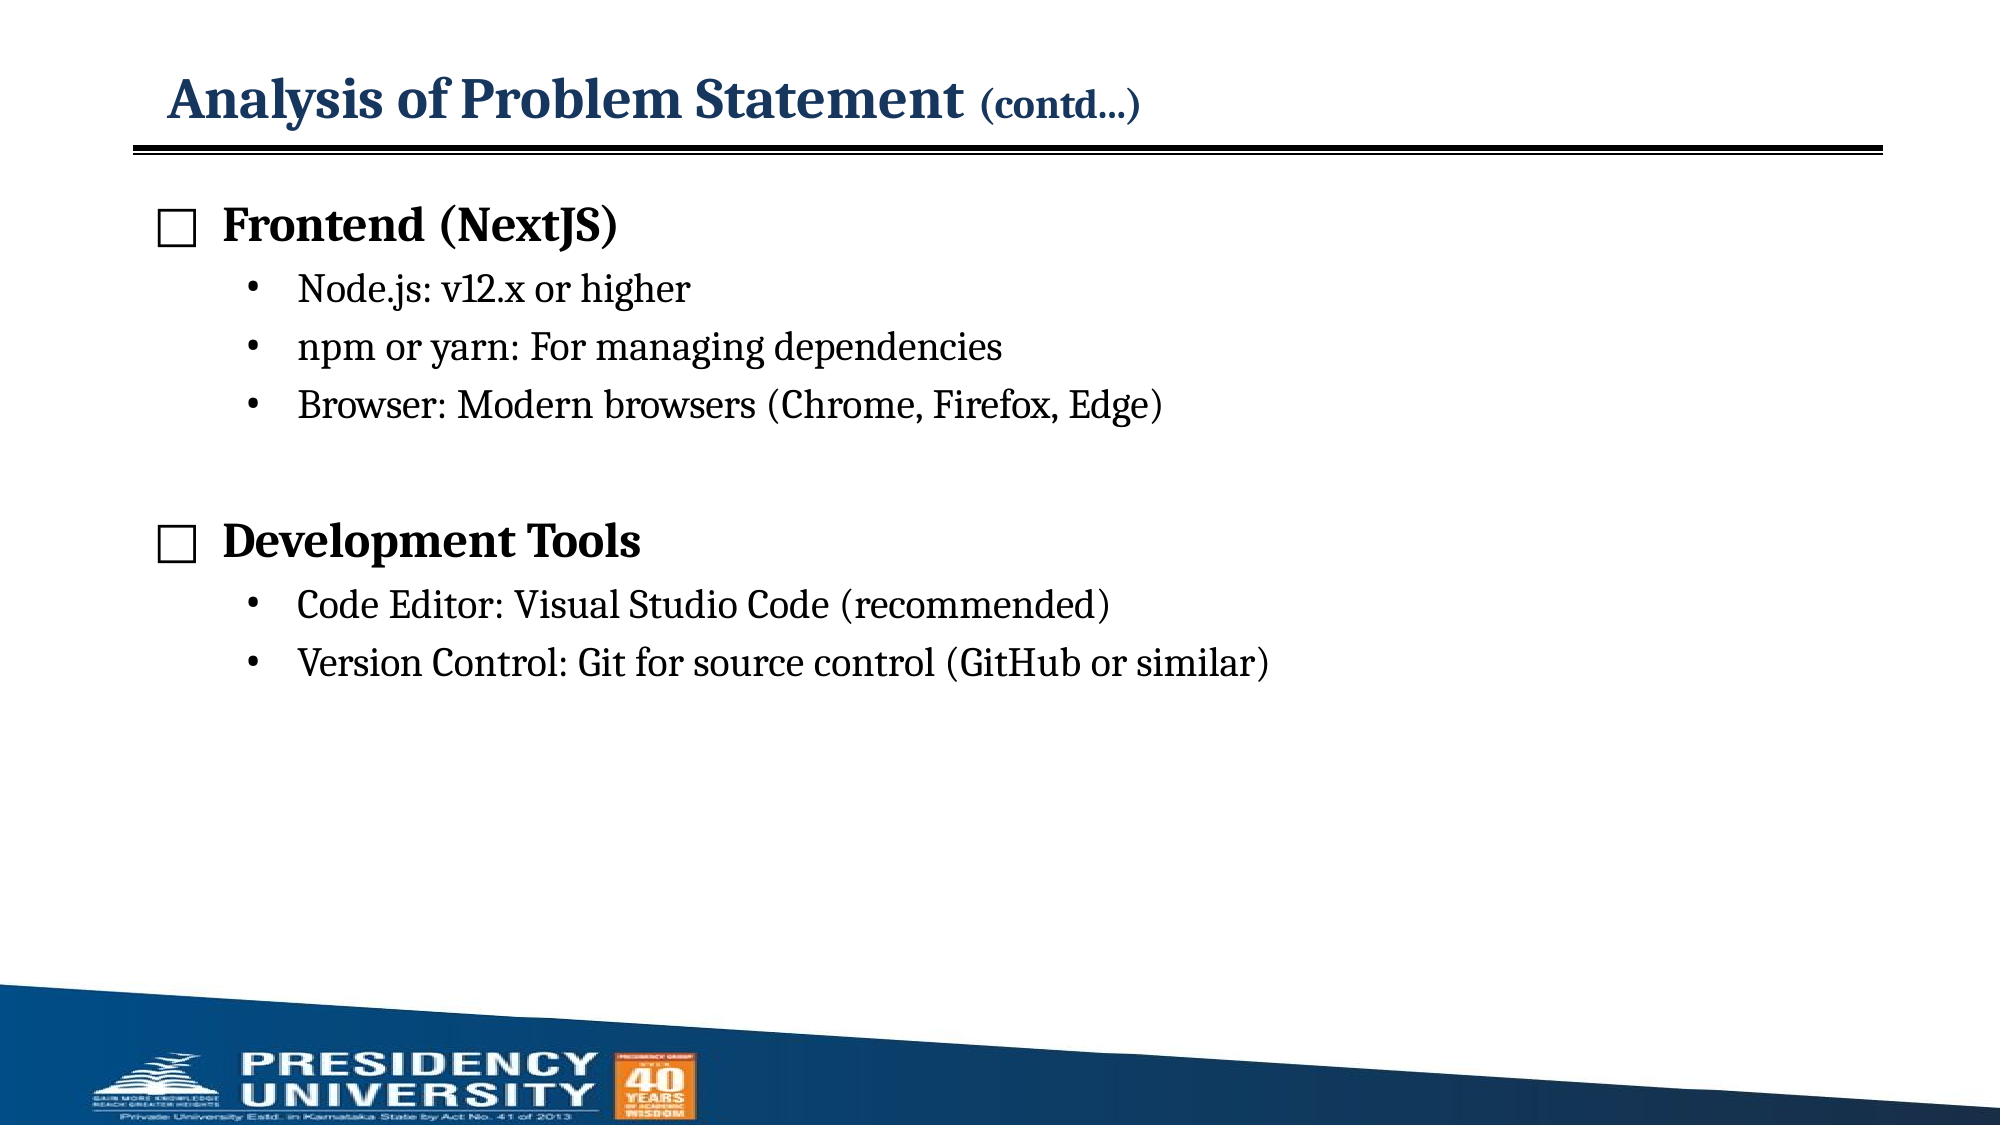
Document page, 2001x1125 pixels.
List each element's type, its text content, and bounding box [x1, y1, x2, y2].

picture [0, 982, 2000, 1125]
title Analysis of Problem Statement (contd...) [139, 28, 1176, 248]
text_box Frontend (NextJS) Node.js: v12.x or higher npm or yarn: For managing dependencies Browser: Modern browsers (Chrome, Firefox, Edge) Development Tools Code Editor: Visual Studio Code (recommended) Version Control: Git for source control (GitHub or similar) [151, 179, 1321, 685]
